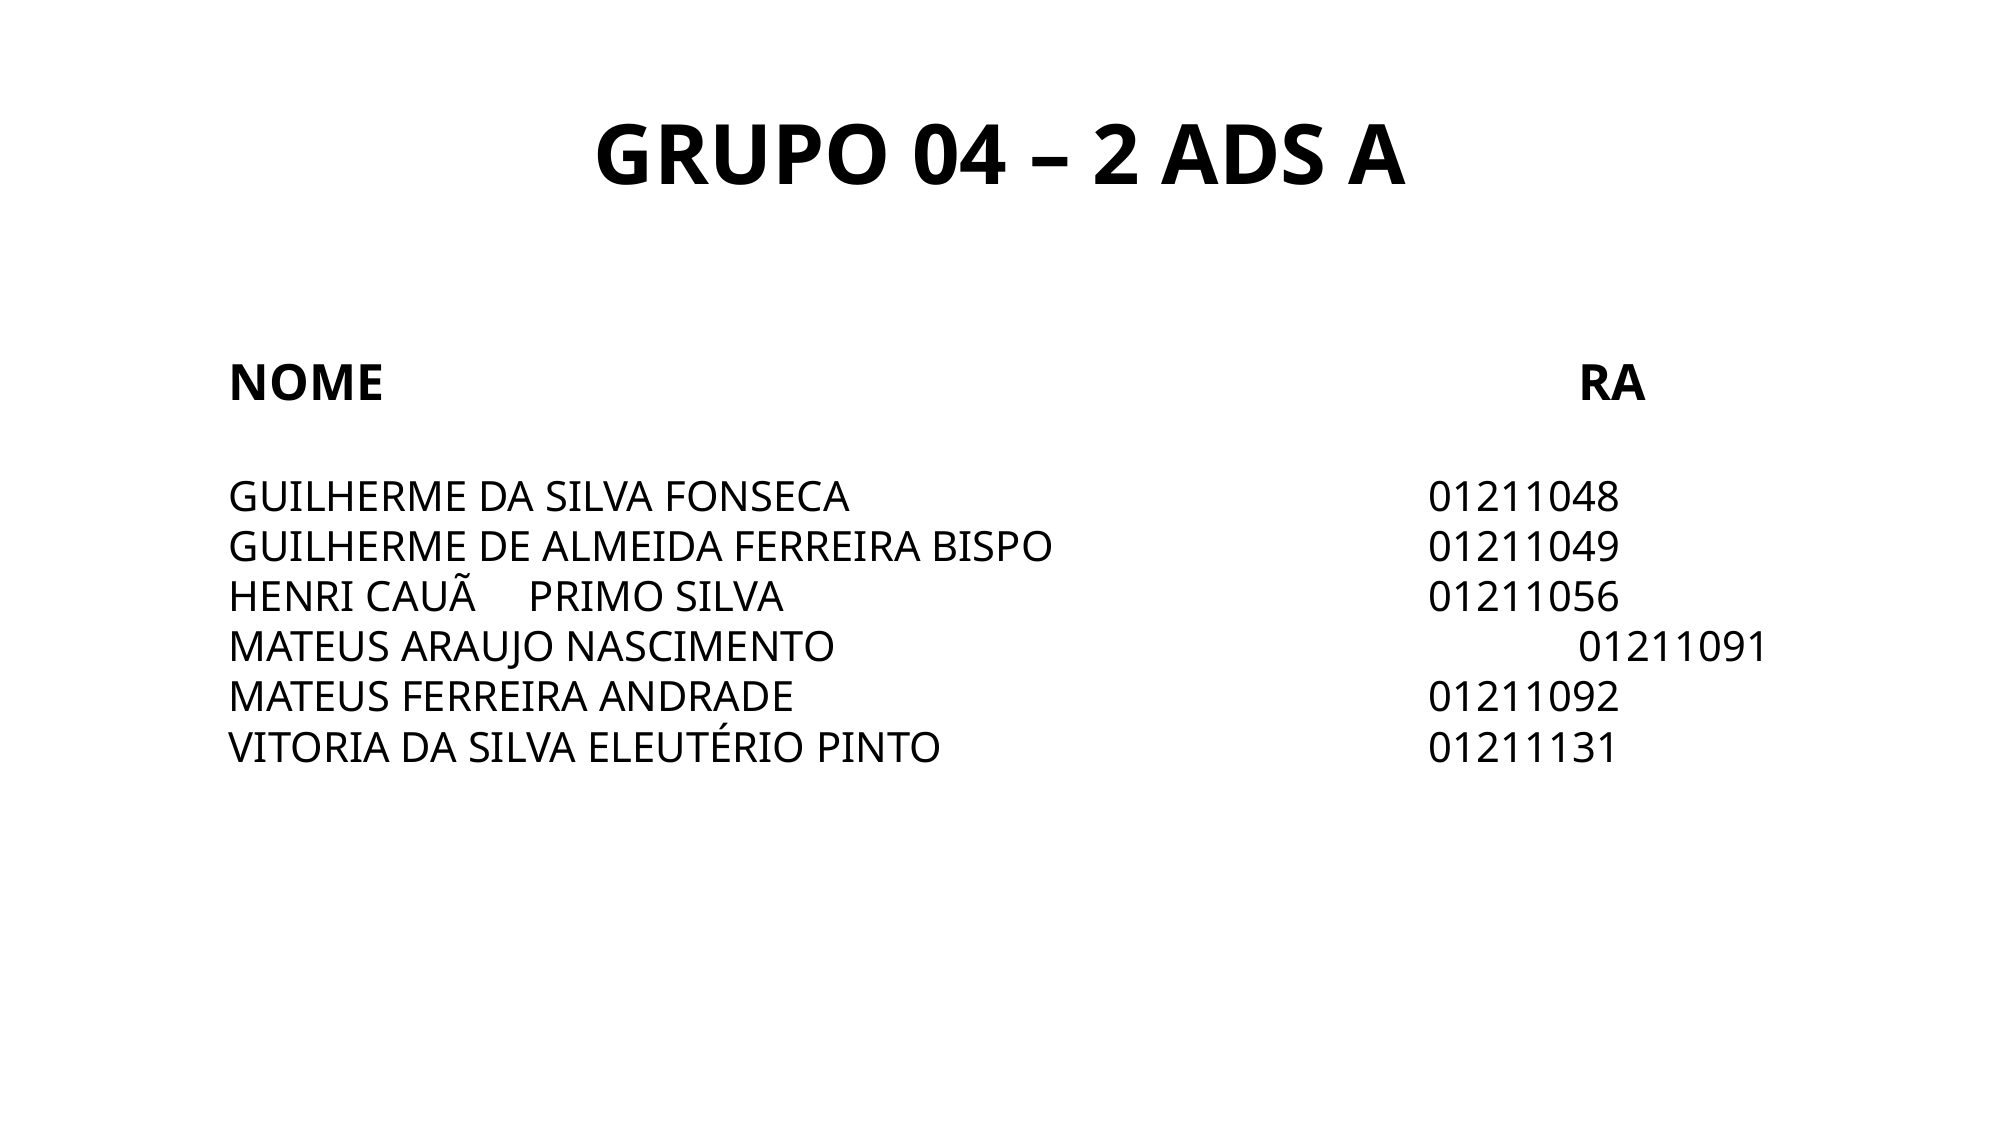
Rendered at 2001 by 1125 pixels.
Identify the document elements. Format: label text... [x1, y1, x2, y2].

text_box NOME RA GUILHERME DA SILVA FONSECA 01211048 GUILHERME DE ALMEIDA FERREIRA BISPO 01211049 HENRI CAUÃ PRIMO SILVA 01211056 MATEUS ARAUJO NASCIMENTO 01211091 MATEUS FERREIRA ANDRADE 01211092 VITORIA DA SILVA ELEUTÉRIO PINTO 01211131 [214, 342, 1786, 778]
text_box GRUPO 04 – 2 ADS A [579, 93, 1421, 209]
